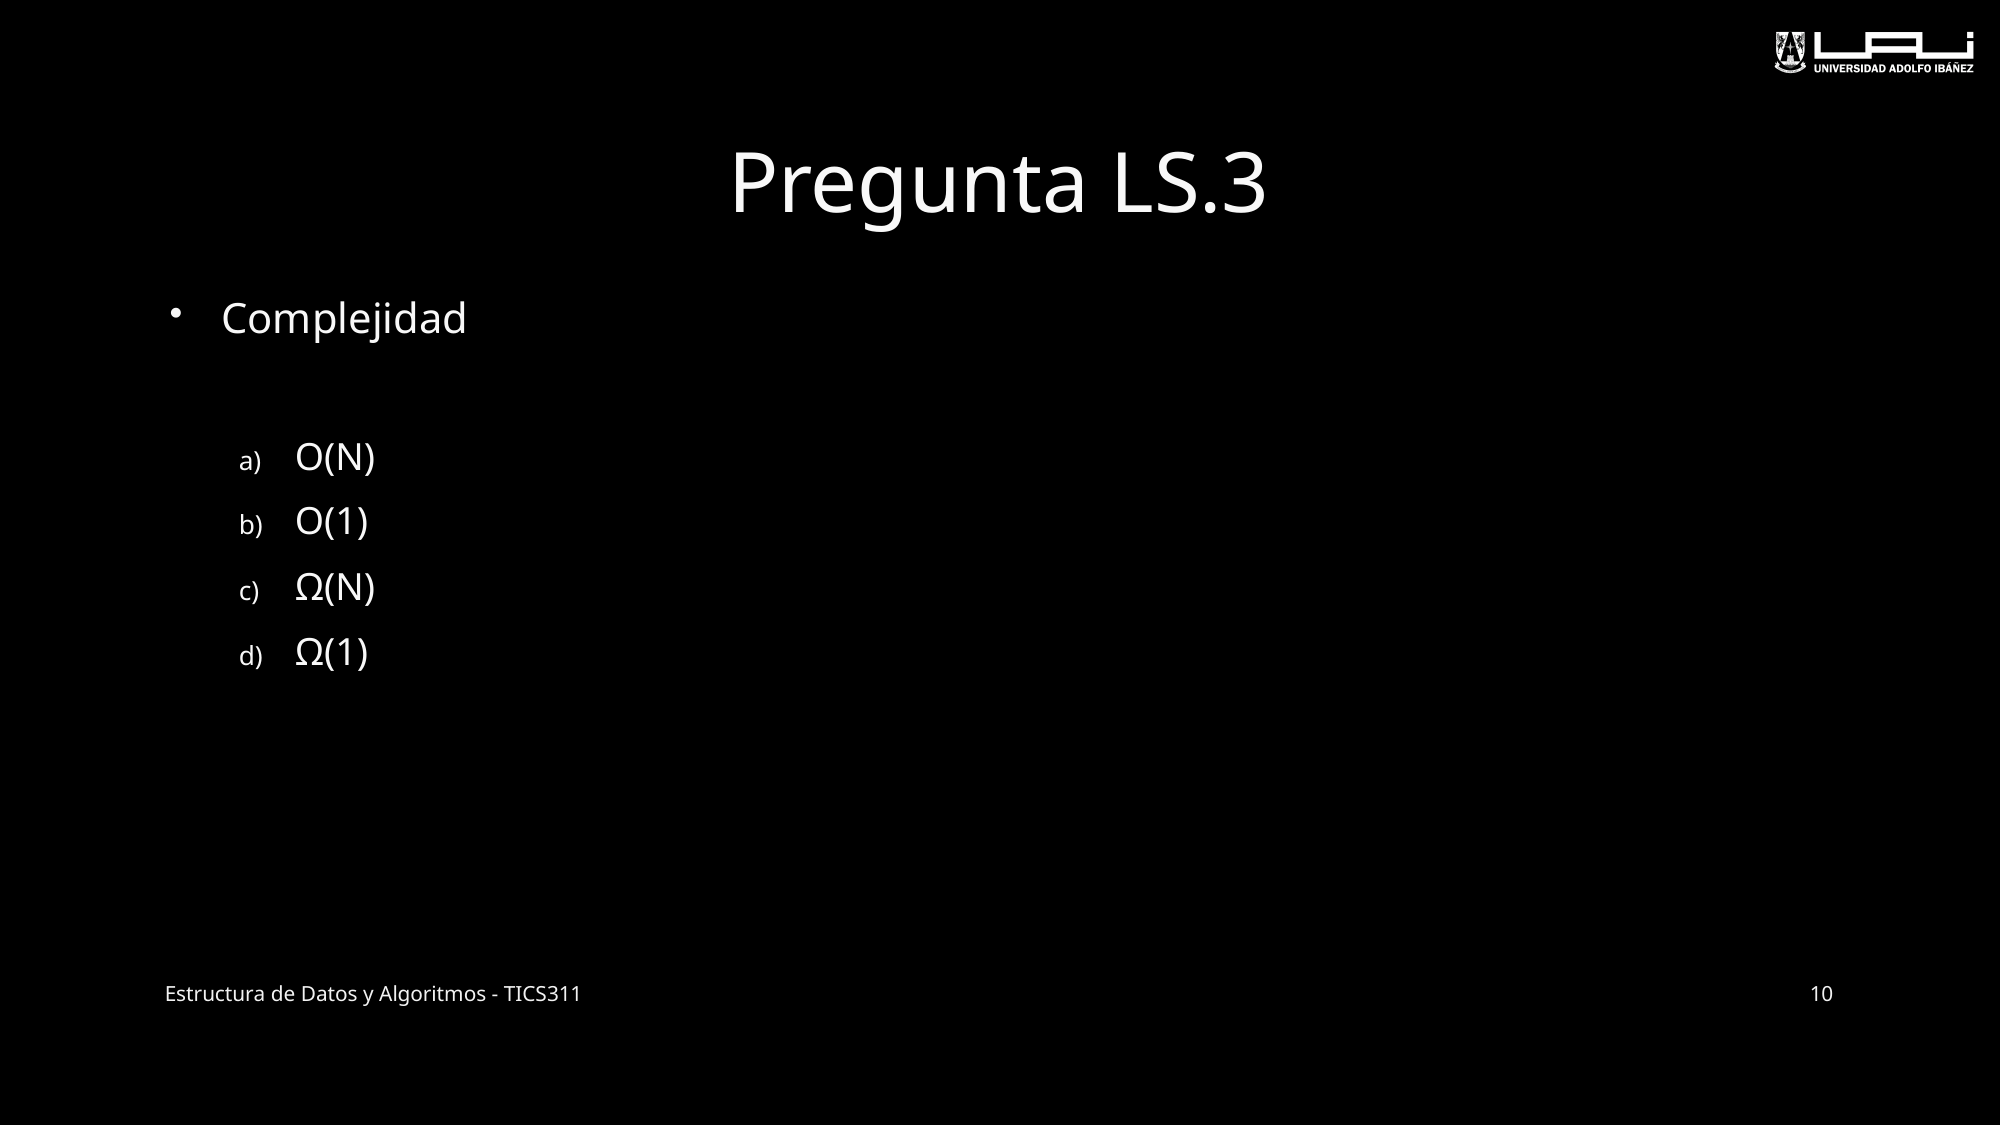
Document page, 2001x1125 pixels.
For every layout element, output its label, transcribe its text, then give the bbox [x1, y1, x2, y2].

picture [1748, 5, 2000, 100]
list Complejidad O(N) O(1) Ω(N) Ω(1) [149, 284, 1849, 950]
title Pregunta LS.3 [149, 99, 1849, 260]
slide_number 10 [1724, 965, 1849, 1025]
footer Estructura de Datos y Algoritmos - TICS311 [149, 965, 1245, 1025]
